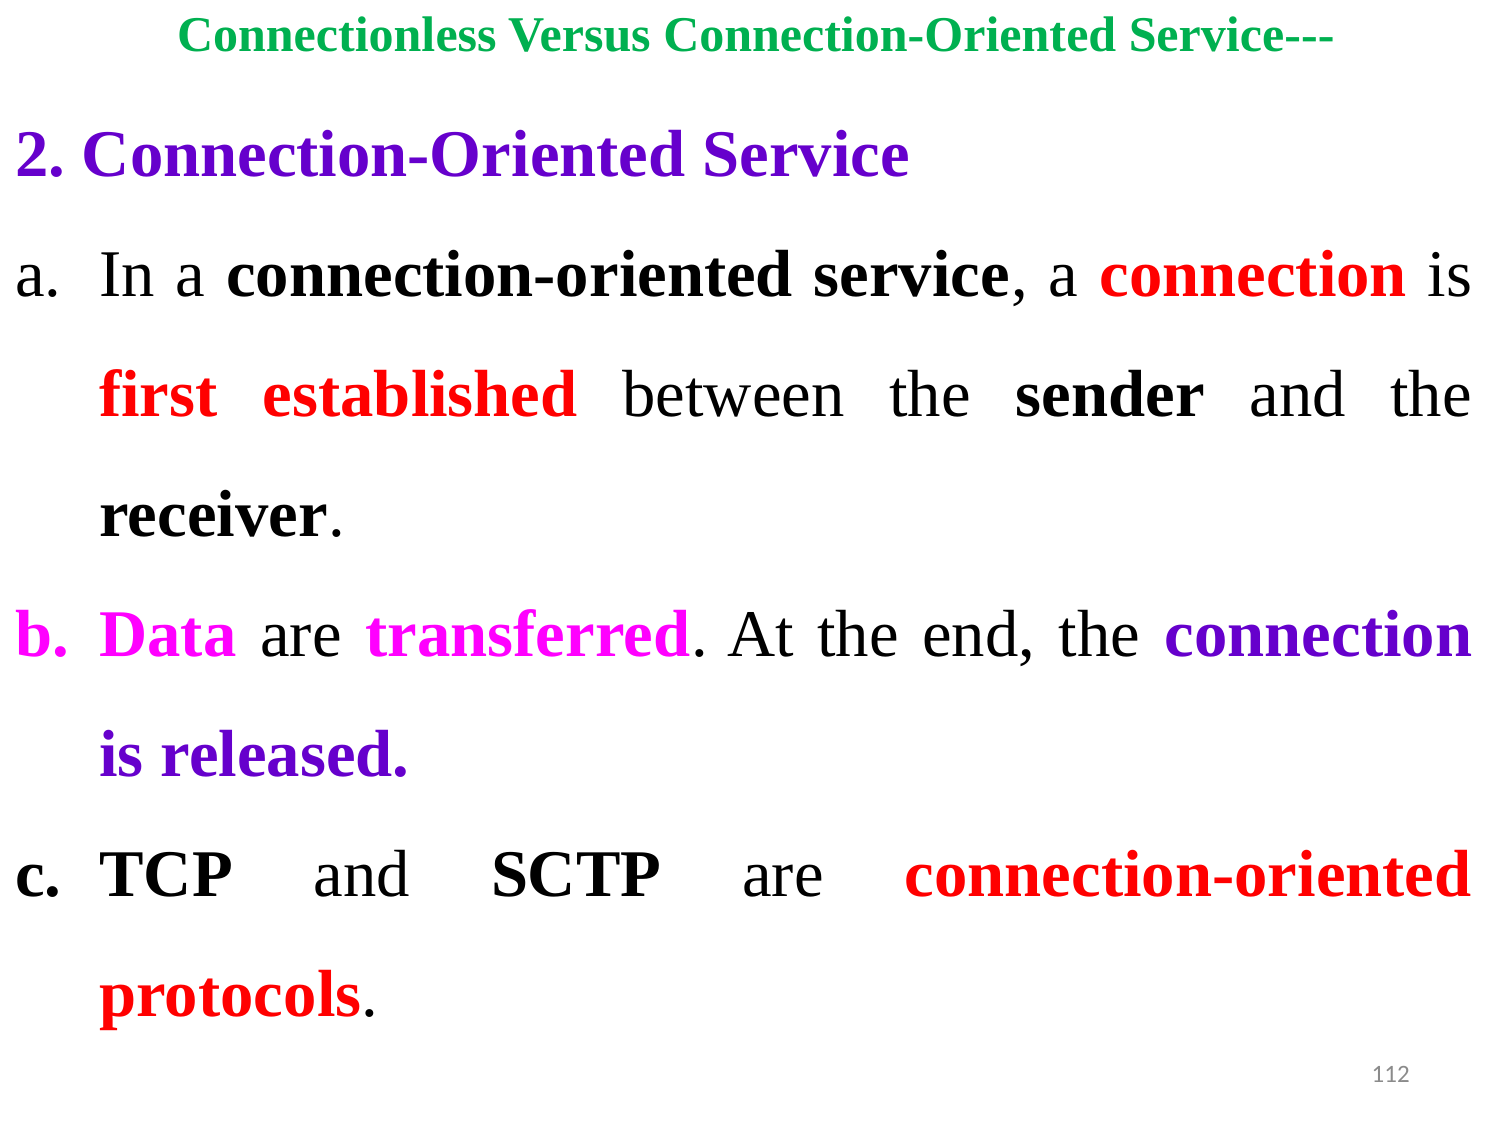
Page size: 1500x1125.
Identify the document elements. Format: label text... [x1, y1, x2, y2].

list 2. Connection-Oriented Service In a connection-oriented service, a connection is first established between the sender and the receiver. Data are transferred. At the end, the connection is released. TCP and SCTP are connection-oriented protocols. [0, 62, 1488, 1103]
title Connectionless Versus Connection-Oriented Service--- [49, 0, 1463, 62]
